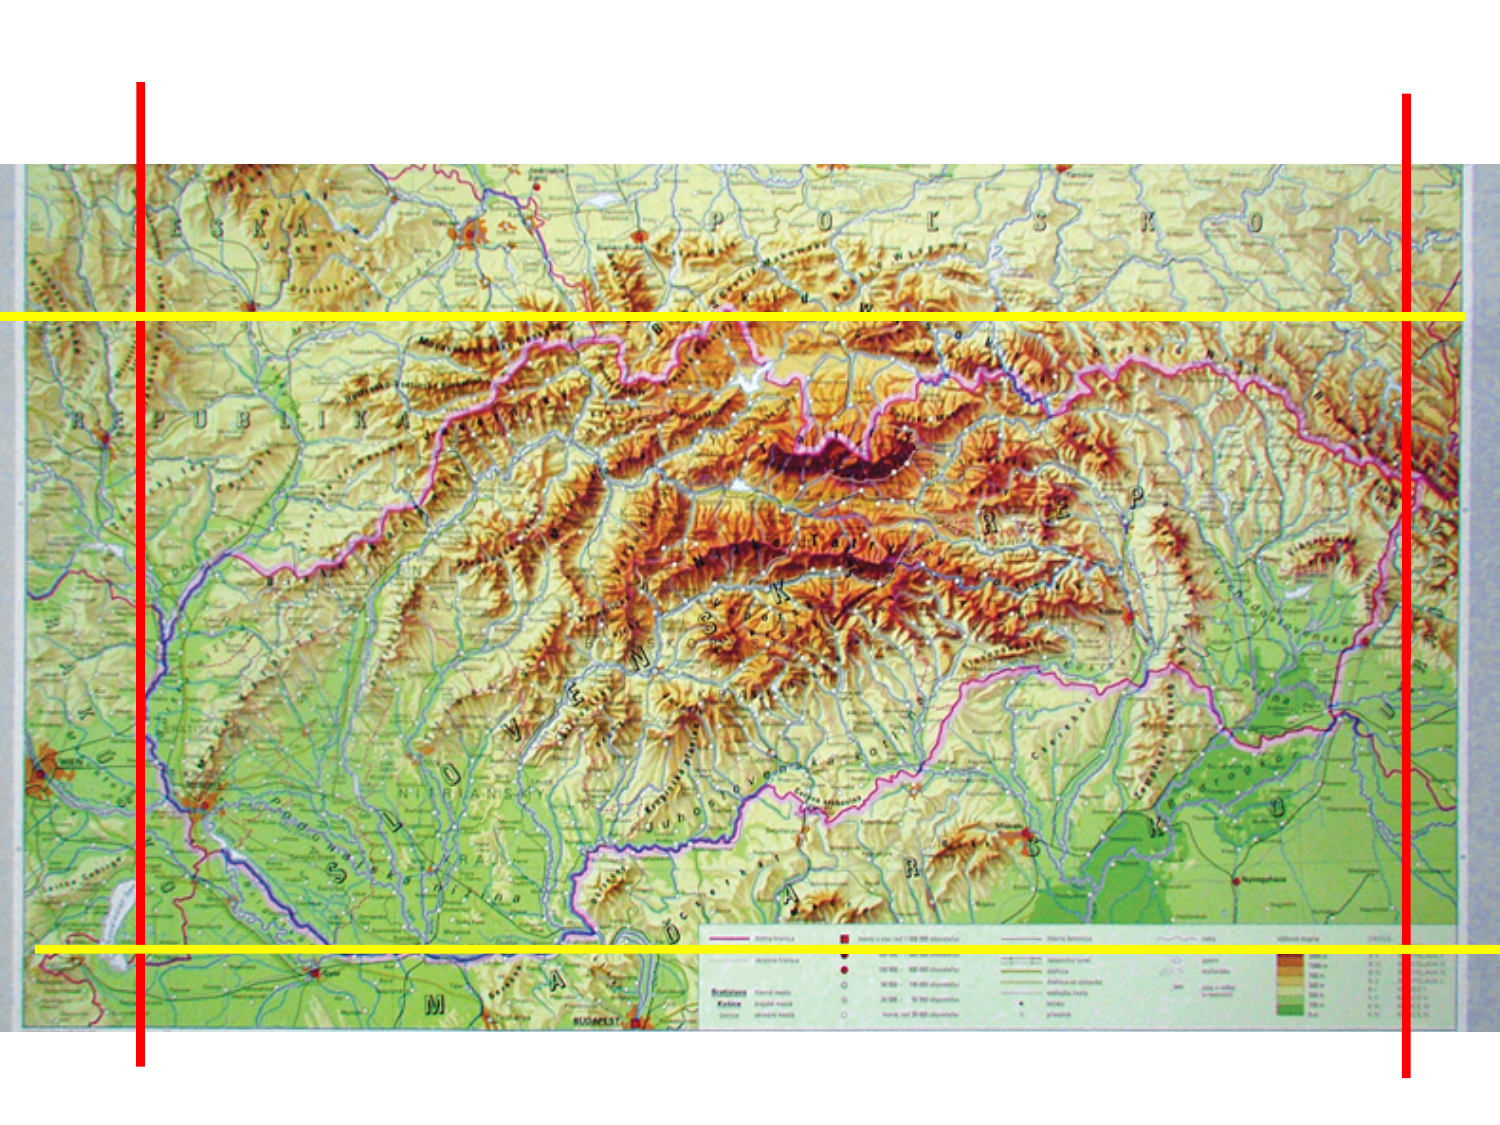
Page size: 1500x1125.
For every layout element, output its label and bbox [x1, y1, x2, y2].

picture [0, 163, 1500, 1032]
